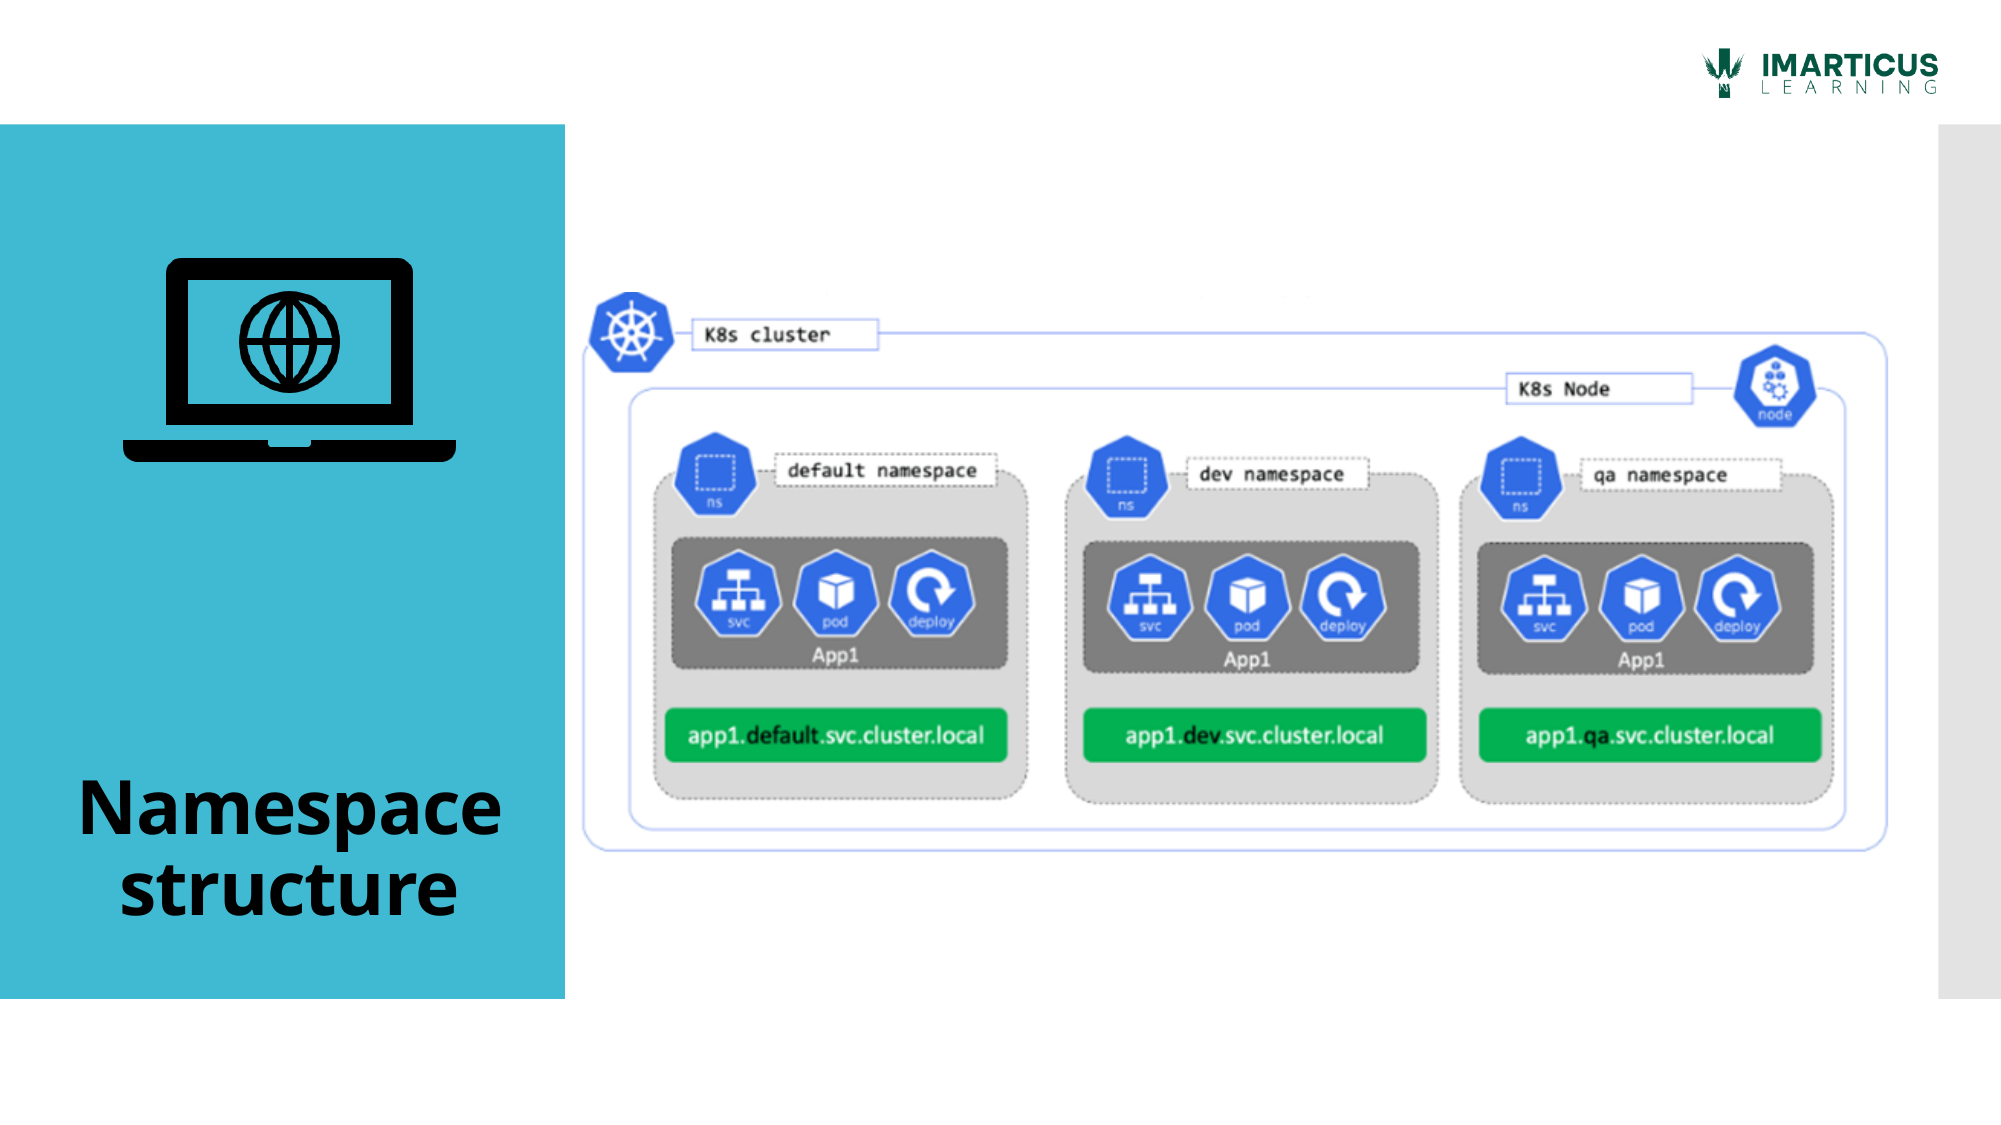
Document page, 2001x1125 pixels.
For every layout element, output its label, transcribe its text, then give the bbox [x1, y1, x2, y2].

picture [115, 185, 464, 534]
picture [574, 292, 1928, 885]
title Namespace structure [25, 184, 554, 940]
picture [1695, 42, 1944, 104]
